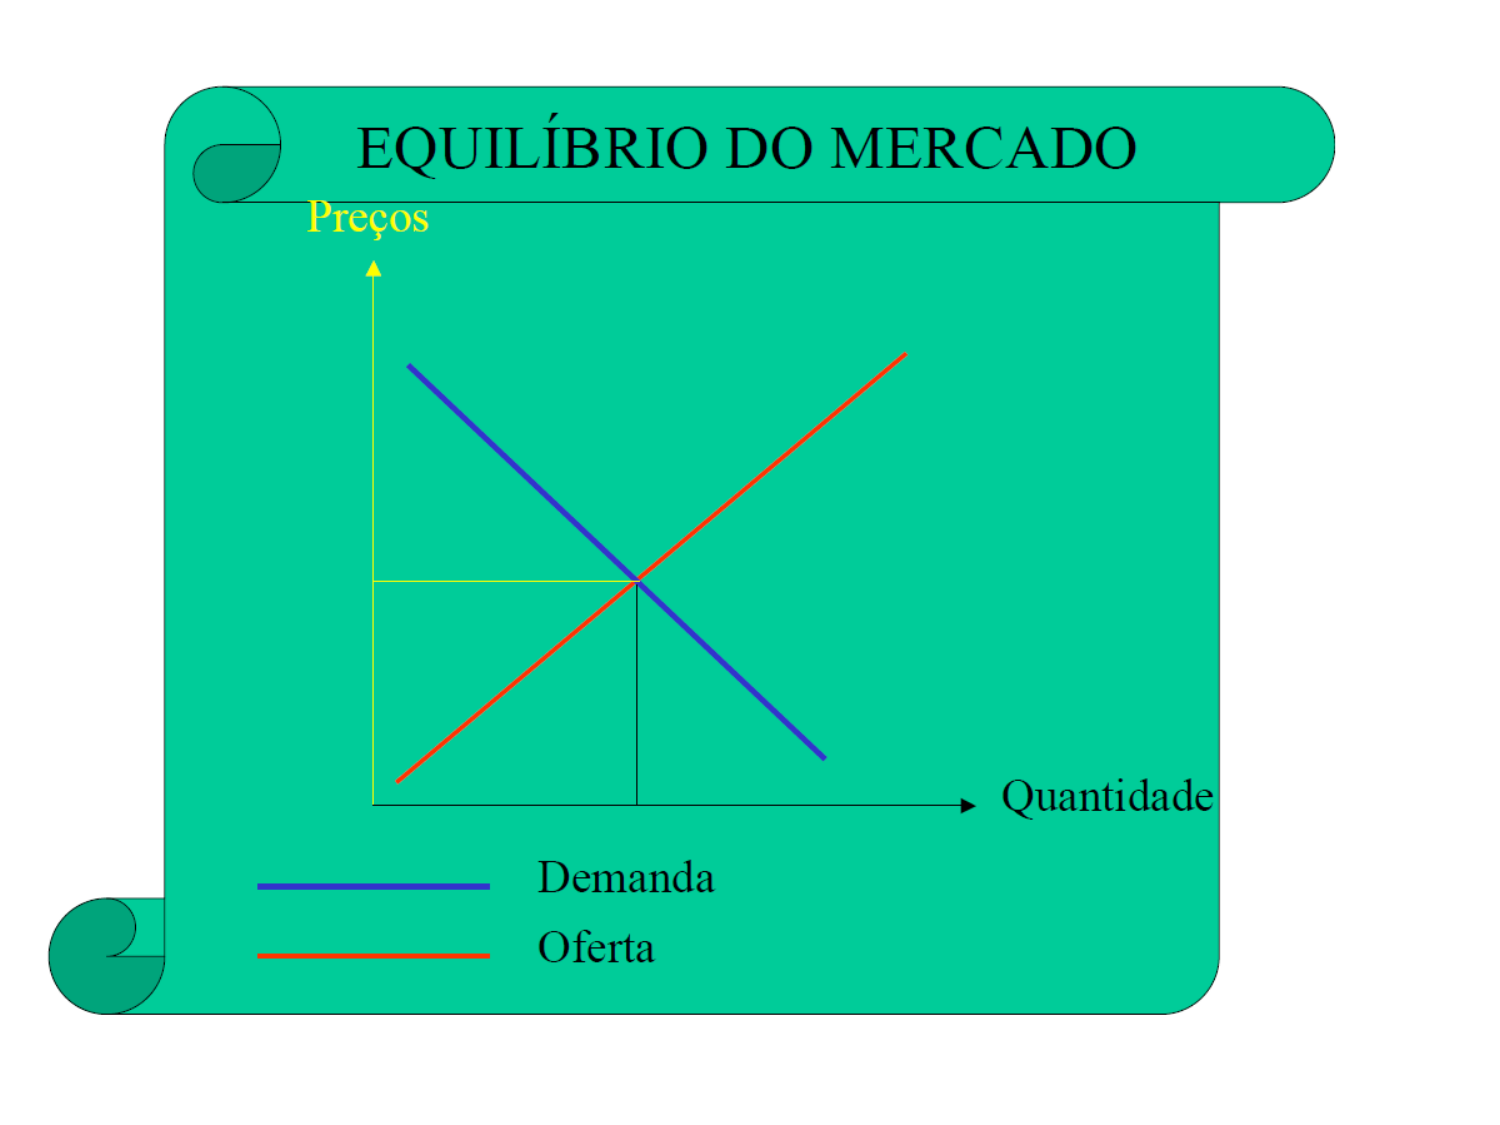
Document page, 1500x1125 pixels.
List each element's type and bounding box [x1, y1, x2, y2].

picture [0, 0, 1354, 1046]
